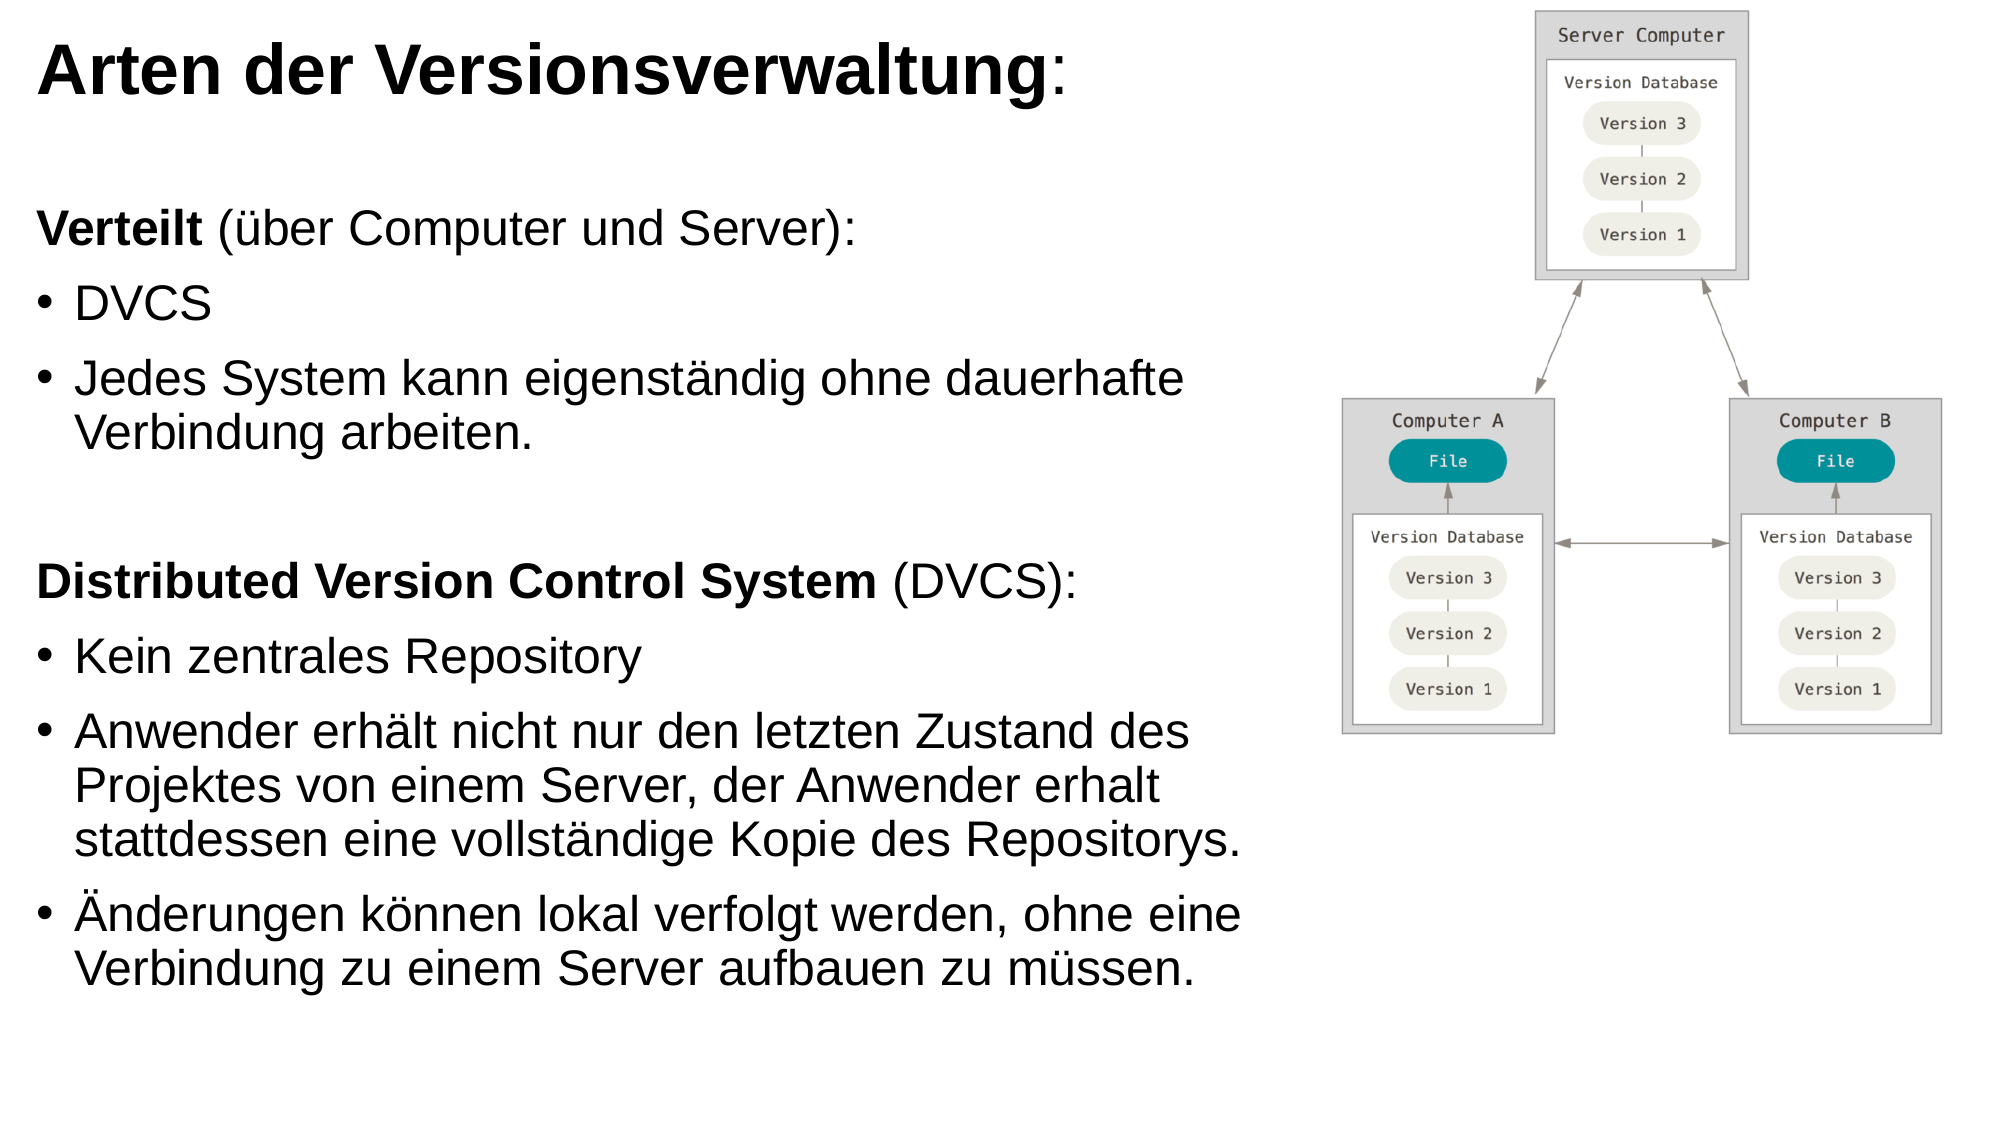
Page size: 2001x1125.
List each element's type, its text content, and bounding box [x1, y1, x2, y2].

picture [1329, 0, 1954, 746]
list Verteilt (über Computer und Server): DVCS Jedes System kann eigenständig ohne dauerhafte Verbindung arbeiten. Distributed Version Control System (DVCS): Kein zentrales Repository Anwender erhält nicht nur den letzten Zustand des Projektes von einem Server, der Anwender erhalt stattdessen eine vollständige Kopie des Repositorys. Änderungen können lokal verfolgt werden, ohne eine Verbindung zu einem Server aufbauen zu müssen. [21, 195, 1371, 1125]
title Arten der Versionsverwaltung: [21, 24, 1329, 195]
